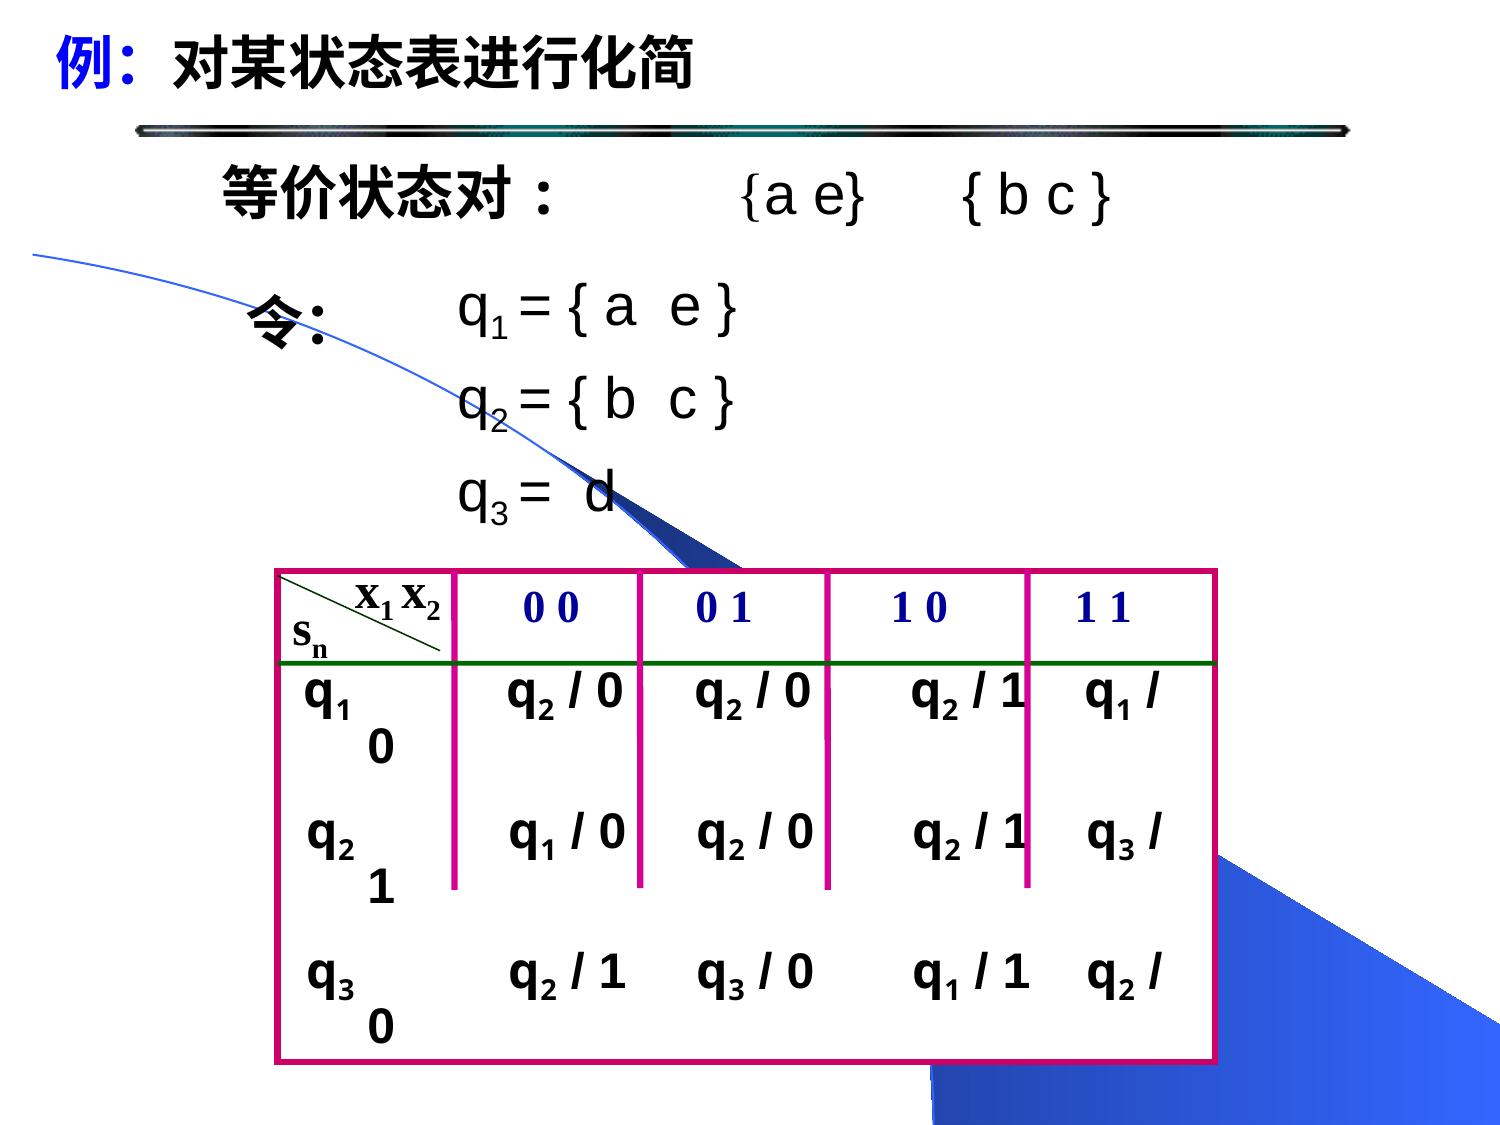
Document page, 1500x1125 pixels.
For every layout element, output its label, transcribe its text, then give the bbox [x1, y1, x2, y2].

text_box 令： [230, 278, 381, 364]
text_box q1 = { a e } q2 = { b c } q3 = d [442, 267, 956, 532]
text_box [277, 550, 1218, 891]
text_box 例：对某状态表进行化简 [0, 19, 1500, 104]
text_box 等价状态对: {a e} { b c } [206, 148, 1223, 234]
picture [135, 125, 1353, 138]
